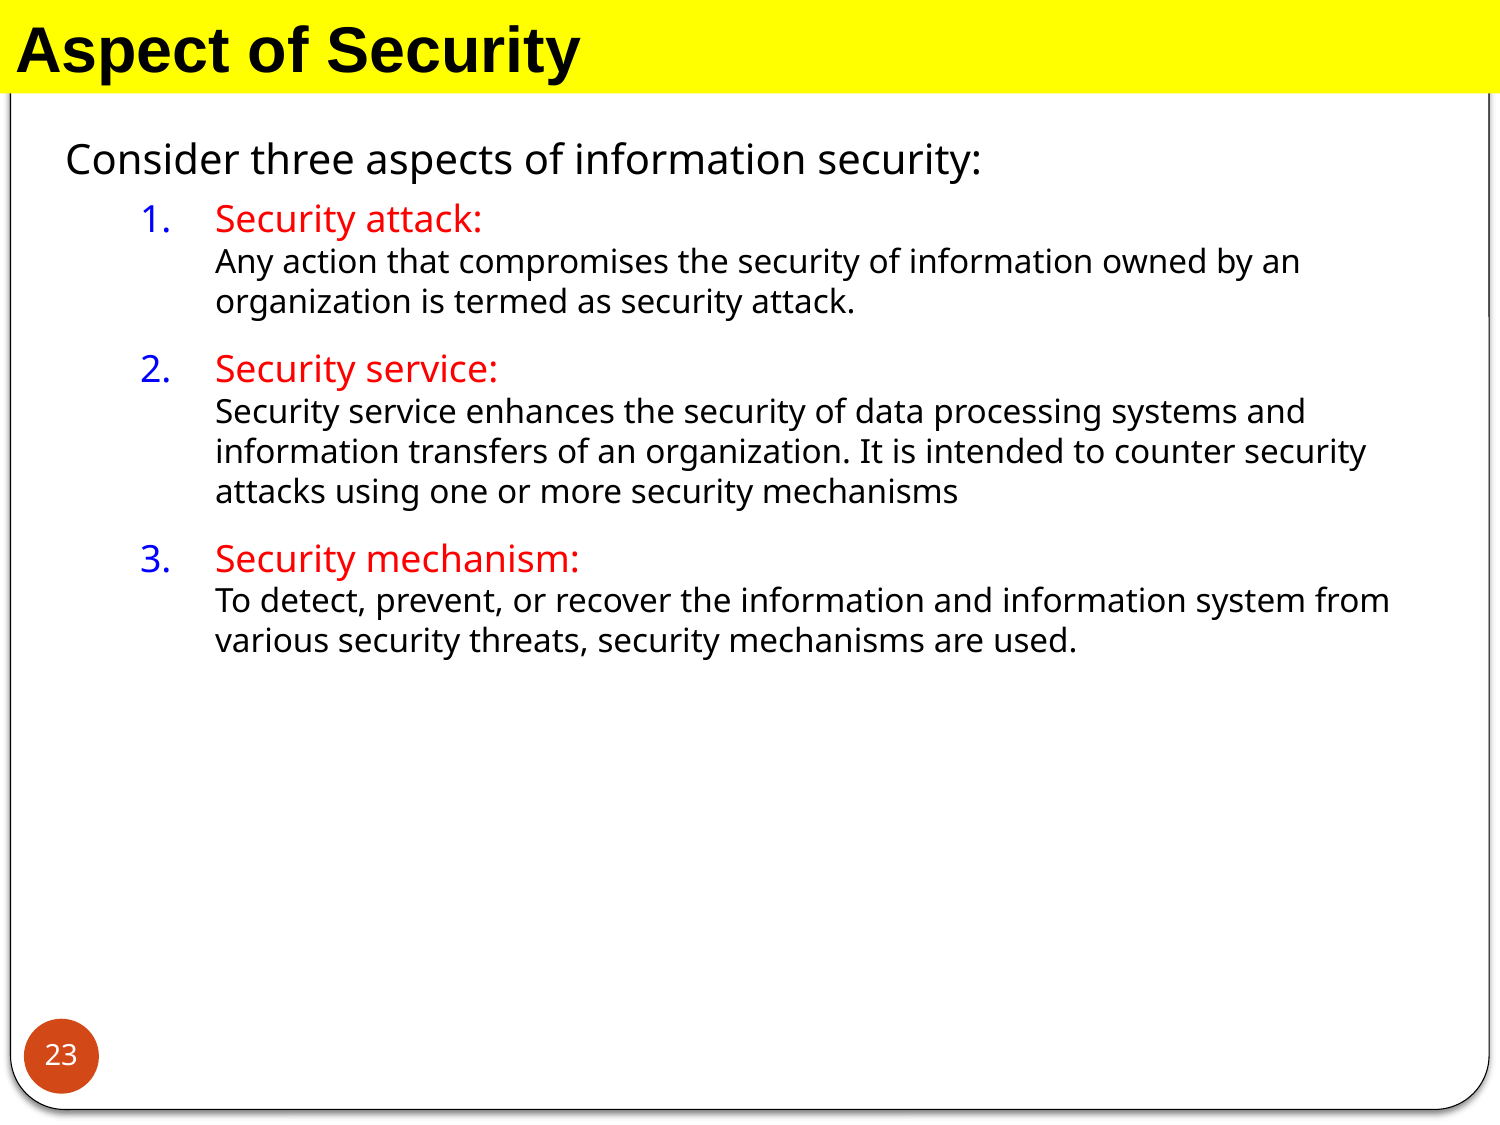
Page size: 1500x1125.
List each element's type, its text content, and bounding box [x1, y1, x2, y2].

slide_number 23 [23, 1018, 99, 1094]
text_box Aspect of Security [0, 0, 1500, 94]
text_box Consider three aspects of information security: Security attack: Any action that compromises the security of information owned by an organization is termed as security attack. Security service: Security service enhances the security of data processing systems and information transfers of an organization. It is intended to counter security attacks using one or more security mechanisms Security mechanism: To detect, prevent, or recover the information and information system from various security threats, security mechanisms are used. [50, 125, 1450, 739]
